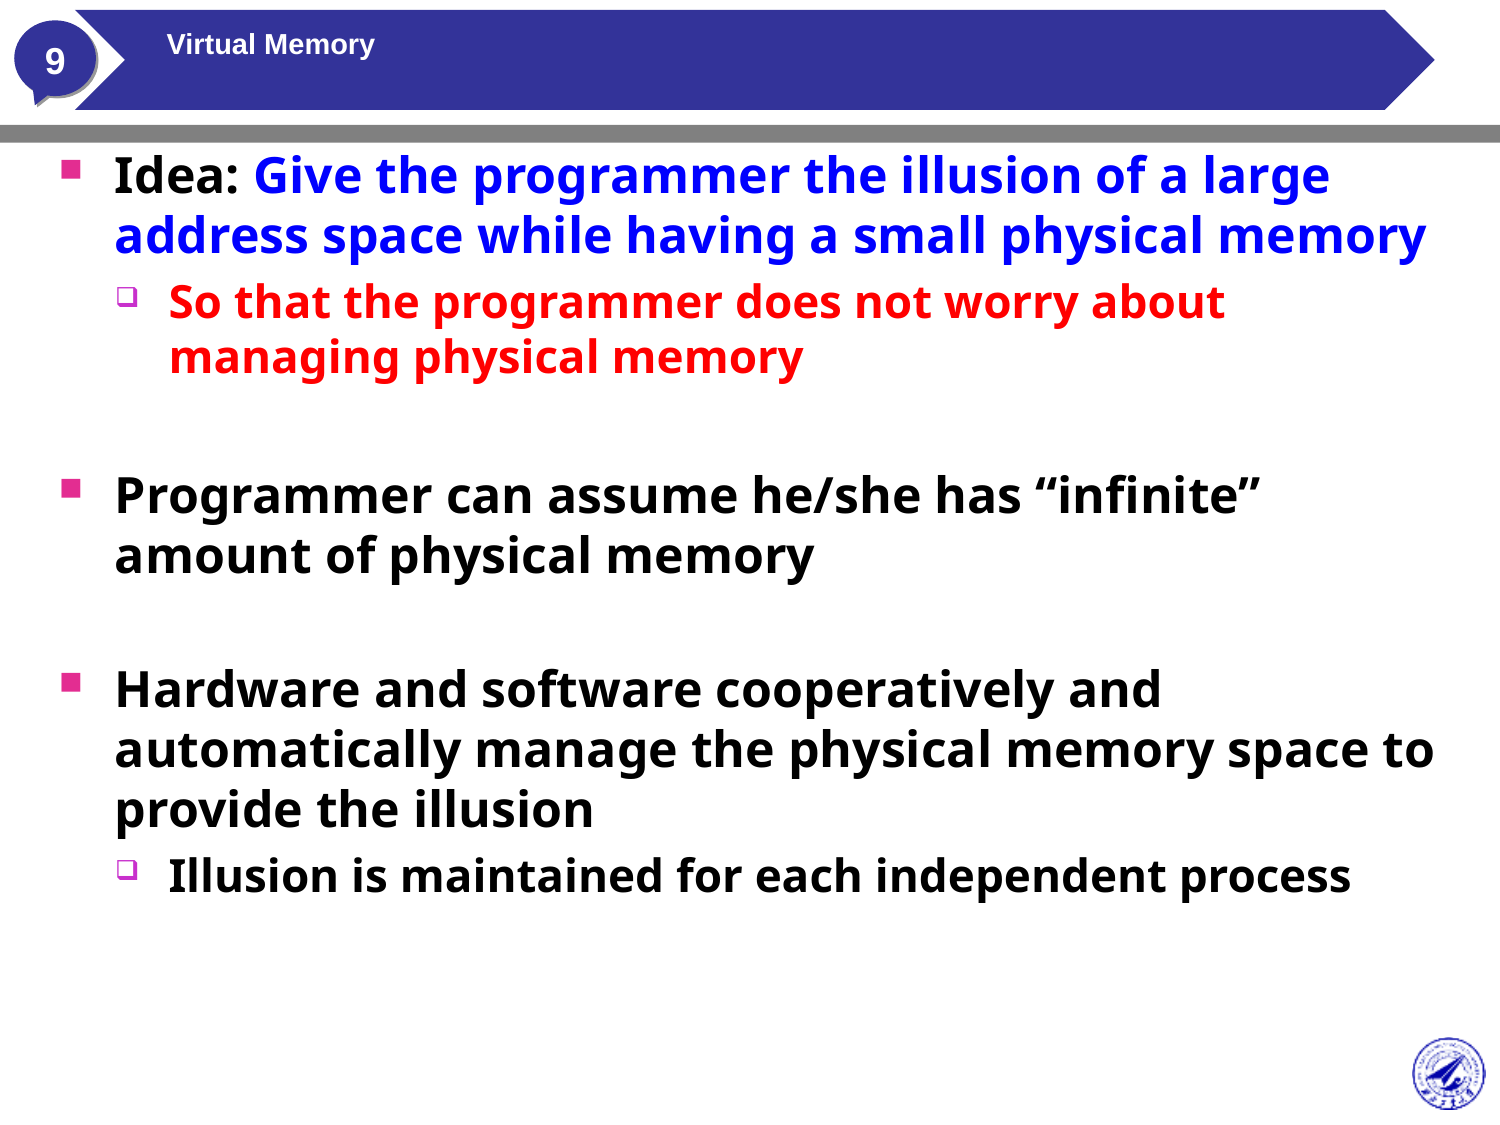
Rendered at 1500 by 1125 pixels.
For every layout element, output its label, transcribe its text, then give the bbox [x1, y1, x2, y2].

text_box Idea: Give the programmer the illusion of a large address space while having a small physical memory So that the programmer does not worry about managing physical memory Programmer can assume he/she has “infinite” amount of physical memory Hardware and software cooperatively and automatically manage the physical memory space to provide the illusion Illusion is maintained for each independent process [43, 136, 1457, 989]
picture [1412, 1037, 1486, 1110]
title Virtual Memory [161, 24, 1363, 101]
